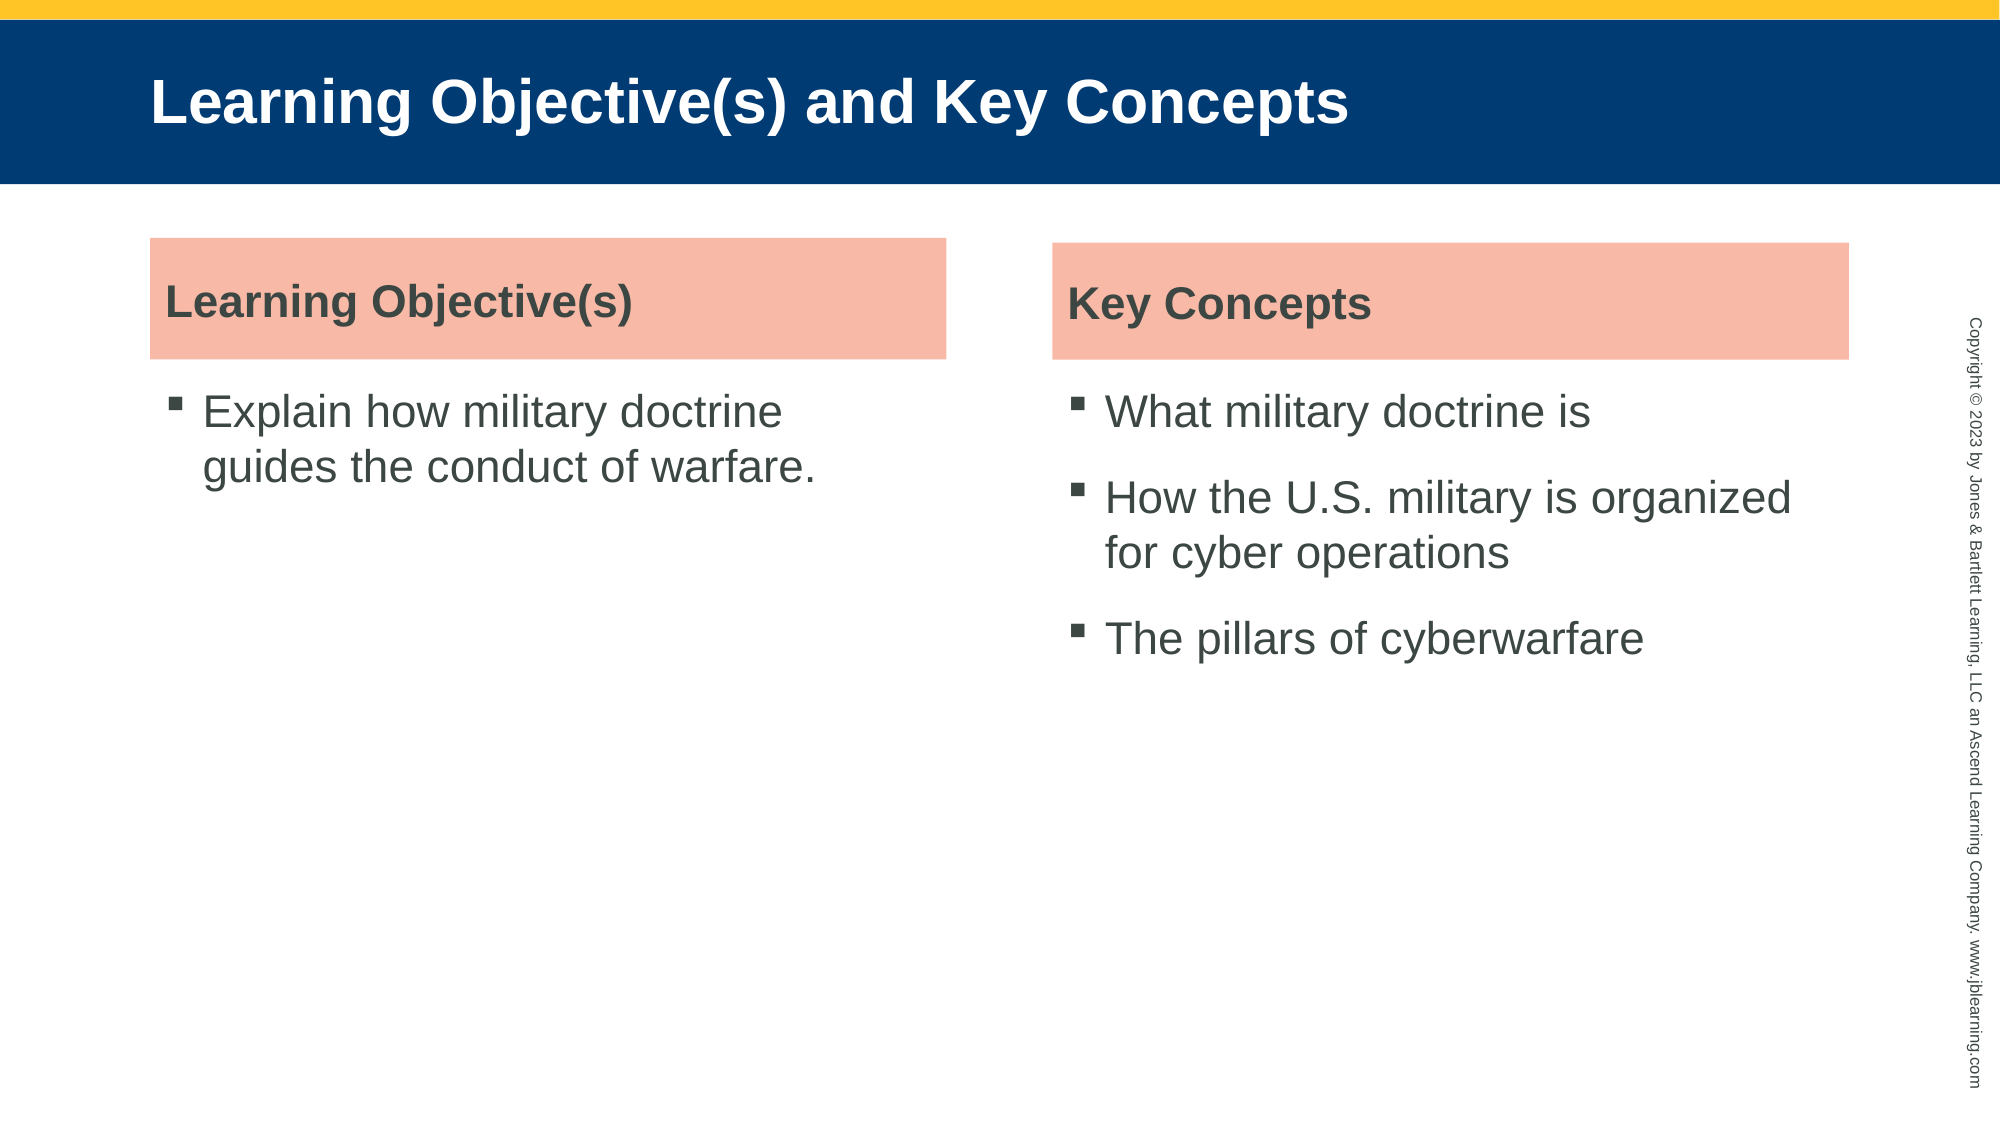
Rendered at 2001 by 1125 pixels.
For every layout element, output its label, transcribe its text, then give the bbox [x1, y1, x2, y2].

list Explain how military doctrine guides the conduct of warfare. [150, 374, 947, 1016]
title Learning Objective(s) and Key Concepts [0, 19, 2000, 185]
text_box Learning Objective(s) [150, 237, 947, 360]
text_box Key Concepts [1052, 242, 1849, 360]
list What military doctrine is How the U.S. military is organized for cyber operations The pillars of cyberwarfare [1052, 374, 1850, 1016]
